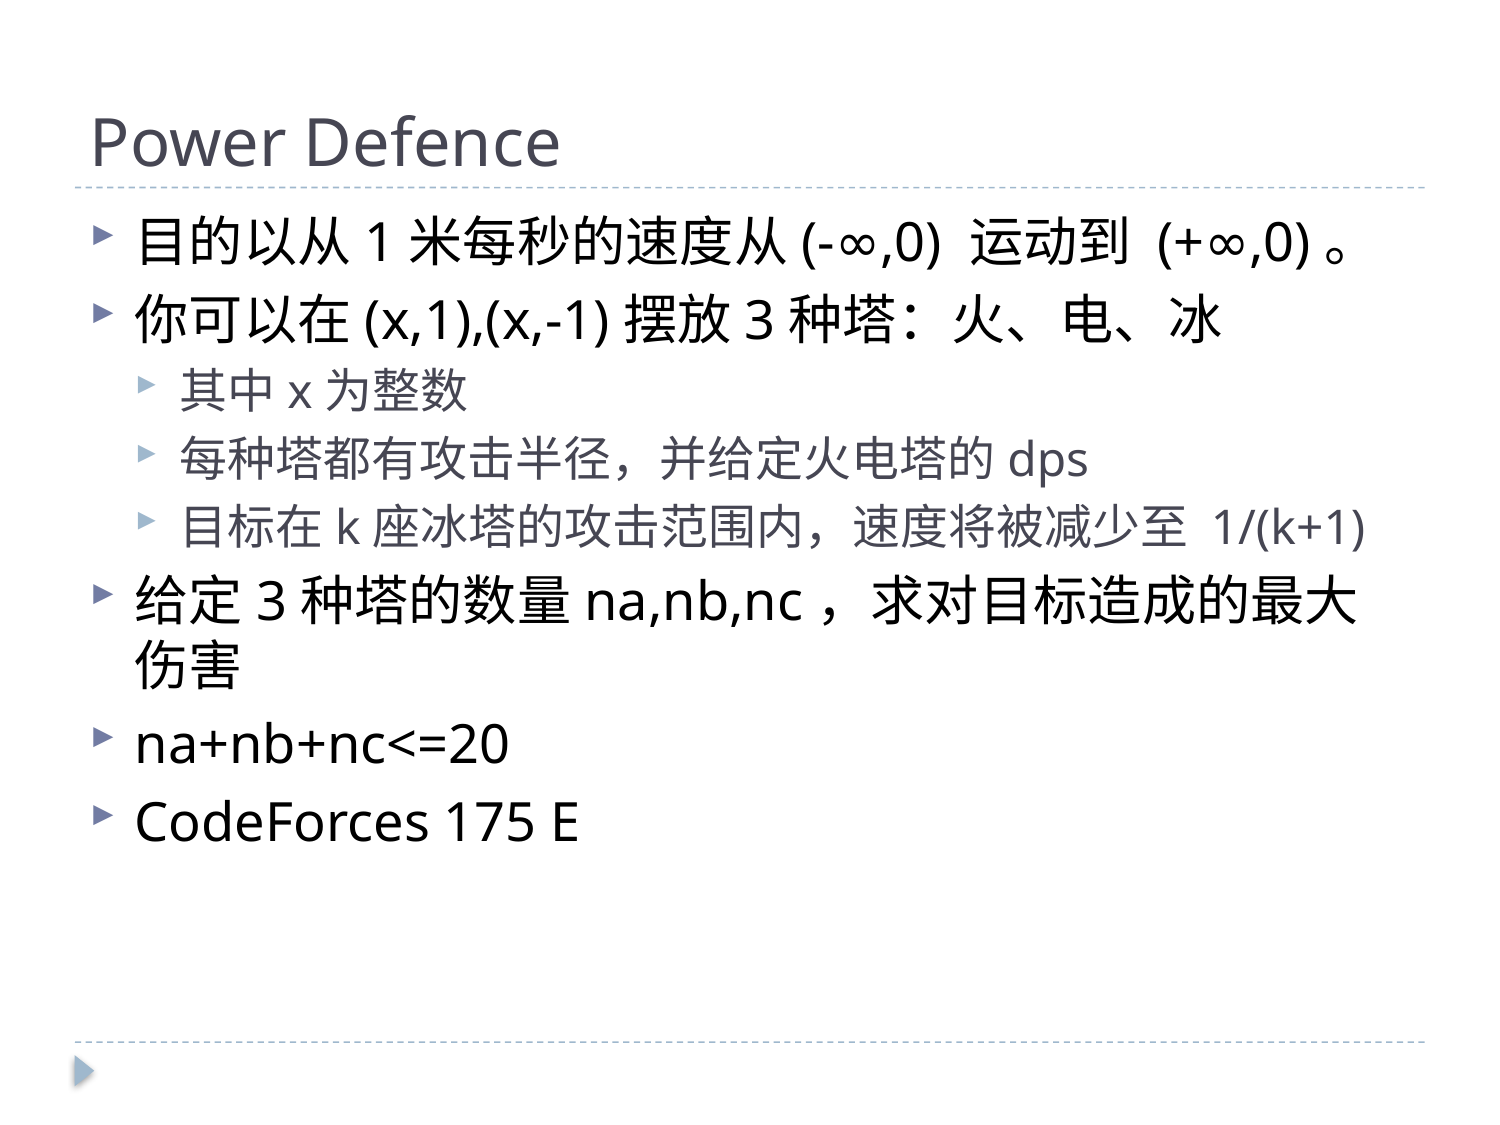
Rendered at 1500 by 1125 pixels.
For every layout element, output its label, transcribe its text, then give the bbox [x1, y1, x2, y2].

title Power Defence [75, 24, 1425, 188]
list 目的以从1米每秒的速度从(-∞,0) 运动到 (+∞,0)。 你可以在(x,1),(x,-1)摆放3种塔：火、电、冰 其中x为整数 每种塔都有攻击半径，并给定火电塔的dps 目标在k座冰塔的攻击范围内，速度将被减少至 1/(k+1) 给定3种塔的数量na,nb,nc，求对目标造成的最大伤害 na+nb+nc<=20 CodeForces 175 E [75, 200, 1425, 1006]
